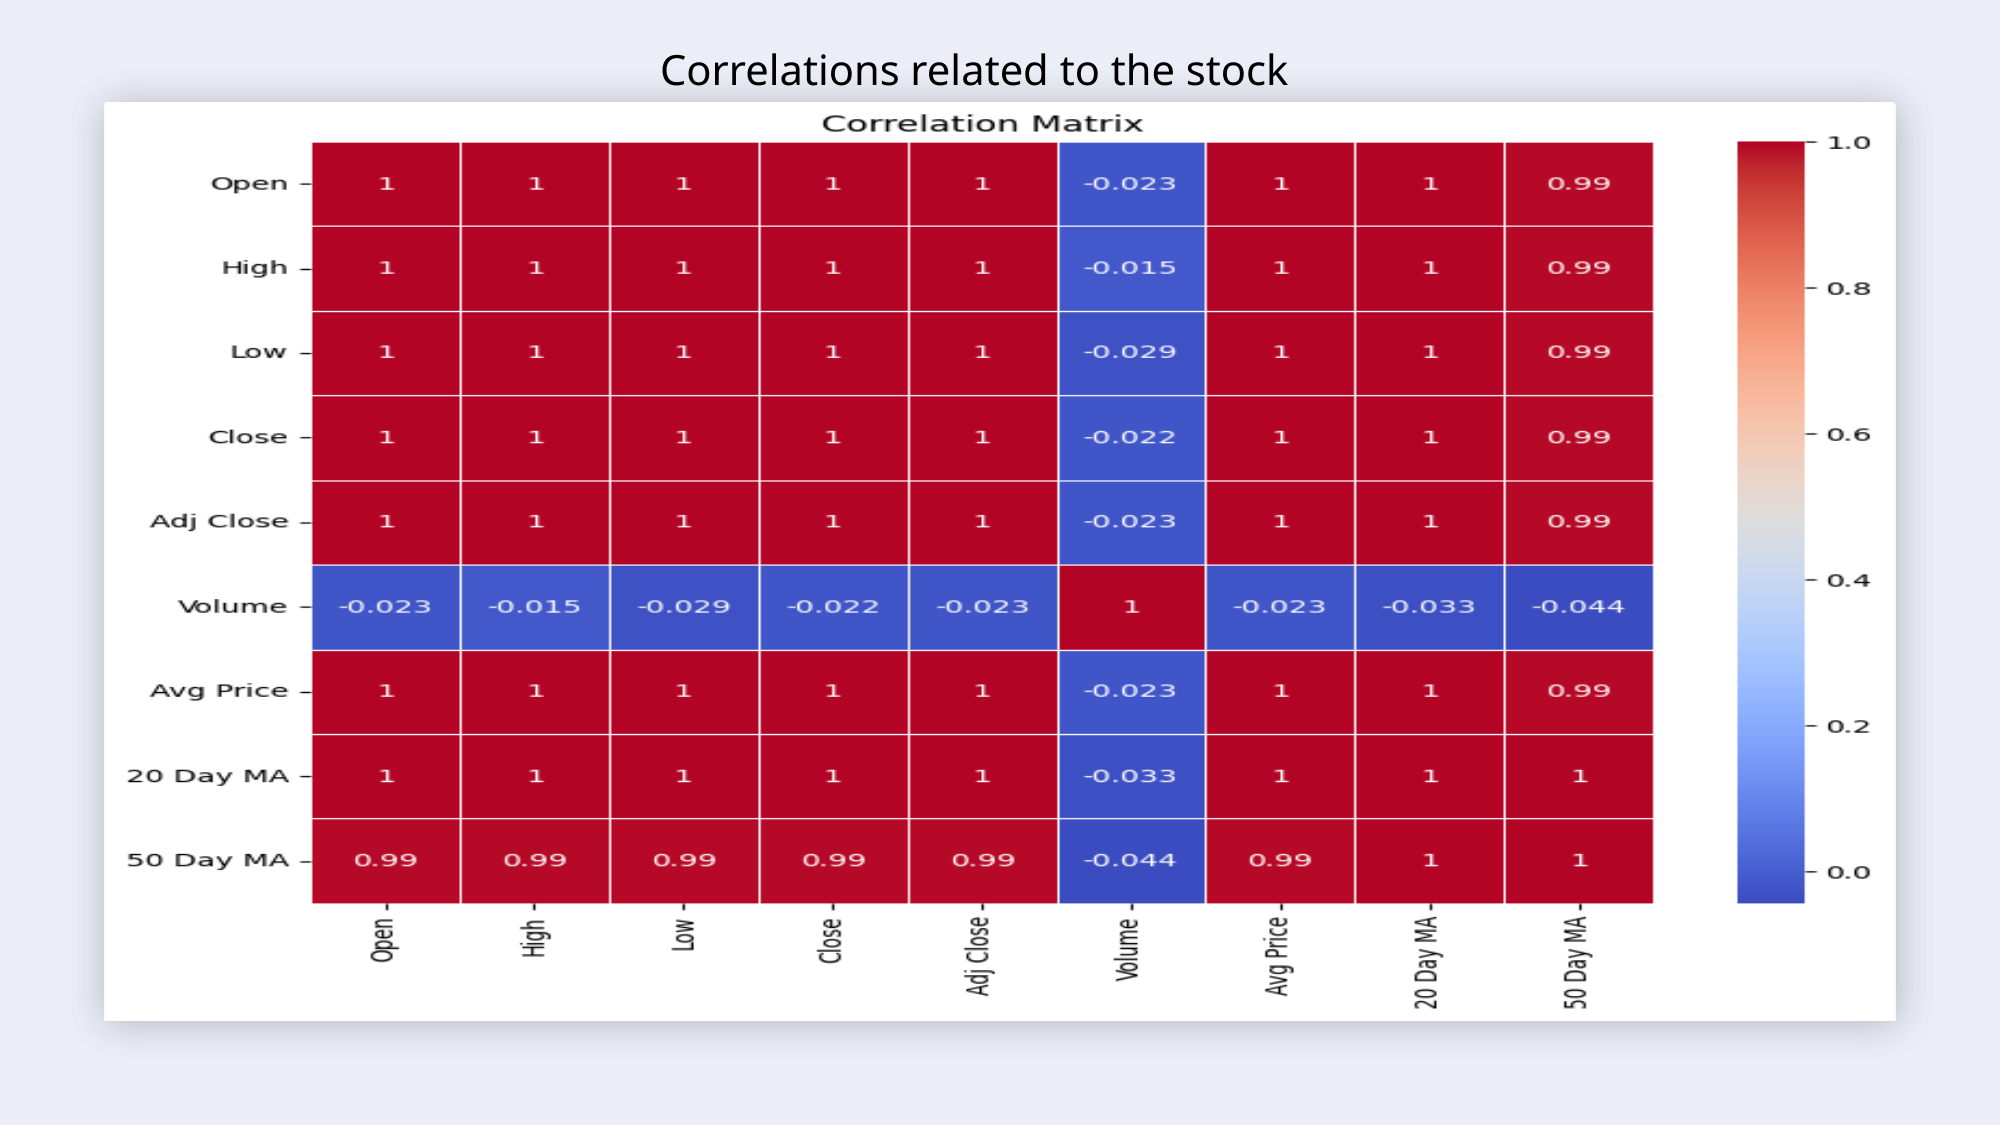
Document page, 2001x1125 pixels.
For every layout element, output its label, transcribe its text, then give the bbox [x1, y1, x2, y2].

picture [105, 101, 1894, 1022]
text_box Correlations related to the stock [292, 36, 1657, 98]
